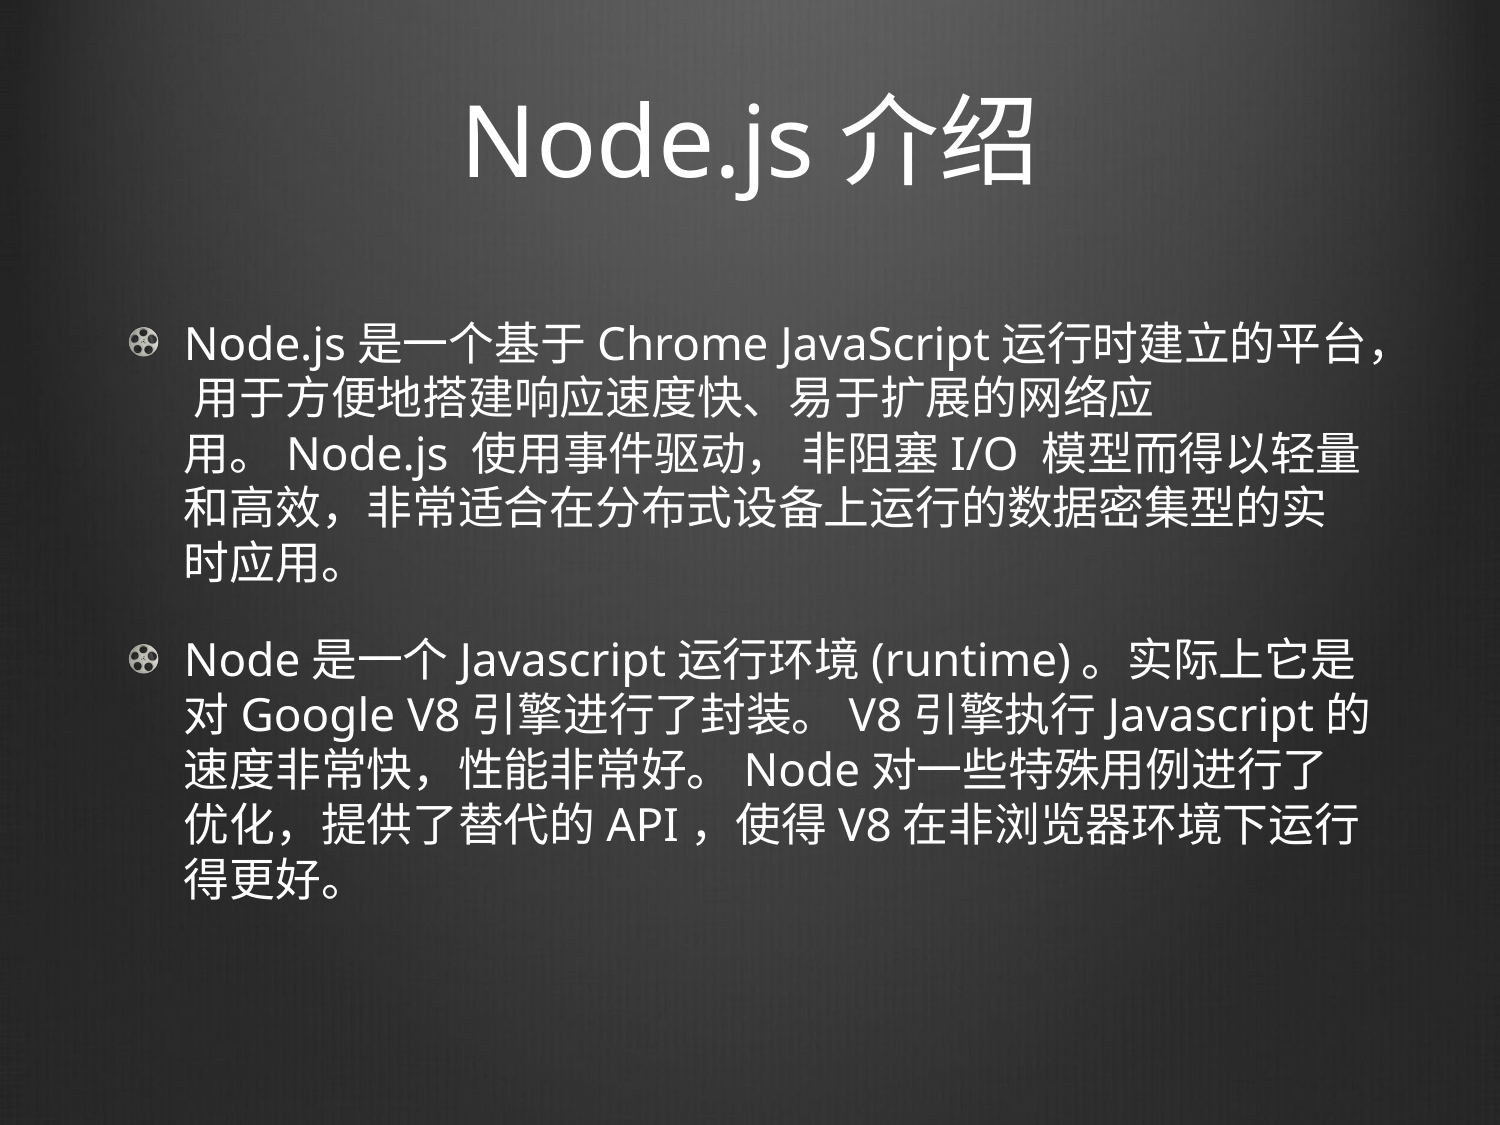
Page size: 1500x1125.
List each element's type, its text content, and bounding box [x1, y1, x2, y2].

picture [127, 642, 160, 675]
title Node.js介绍 [112, 19, 1388, 255]
list Node.js是一个基于Chrome JavaScript运行时建立的平台， 用于方便地搭建响应速度快、易于扩展的网络应用。Node.js 使用事件驱动， 非阻塞I/O 模型而得以轻量和高效，非常适合在分布式设备上运行的数据密集型的实时应用。 Node是一个Javascript运行环境(runtime)。实际上它是对Google V8引擎进行了封装。V8引擎执行Javascript的速度非常快，性能非常好。Node对一些特殊用例进行了优化，提供了替代的API，使得V8在非浏览器环境下运行得更好。 [112, 306, 1388, 1005]
picture [127, 325, 160, 358]
